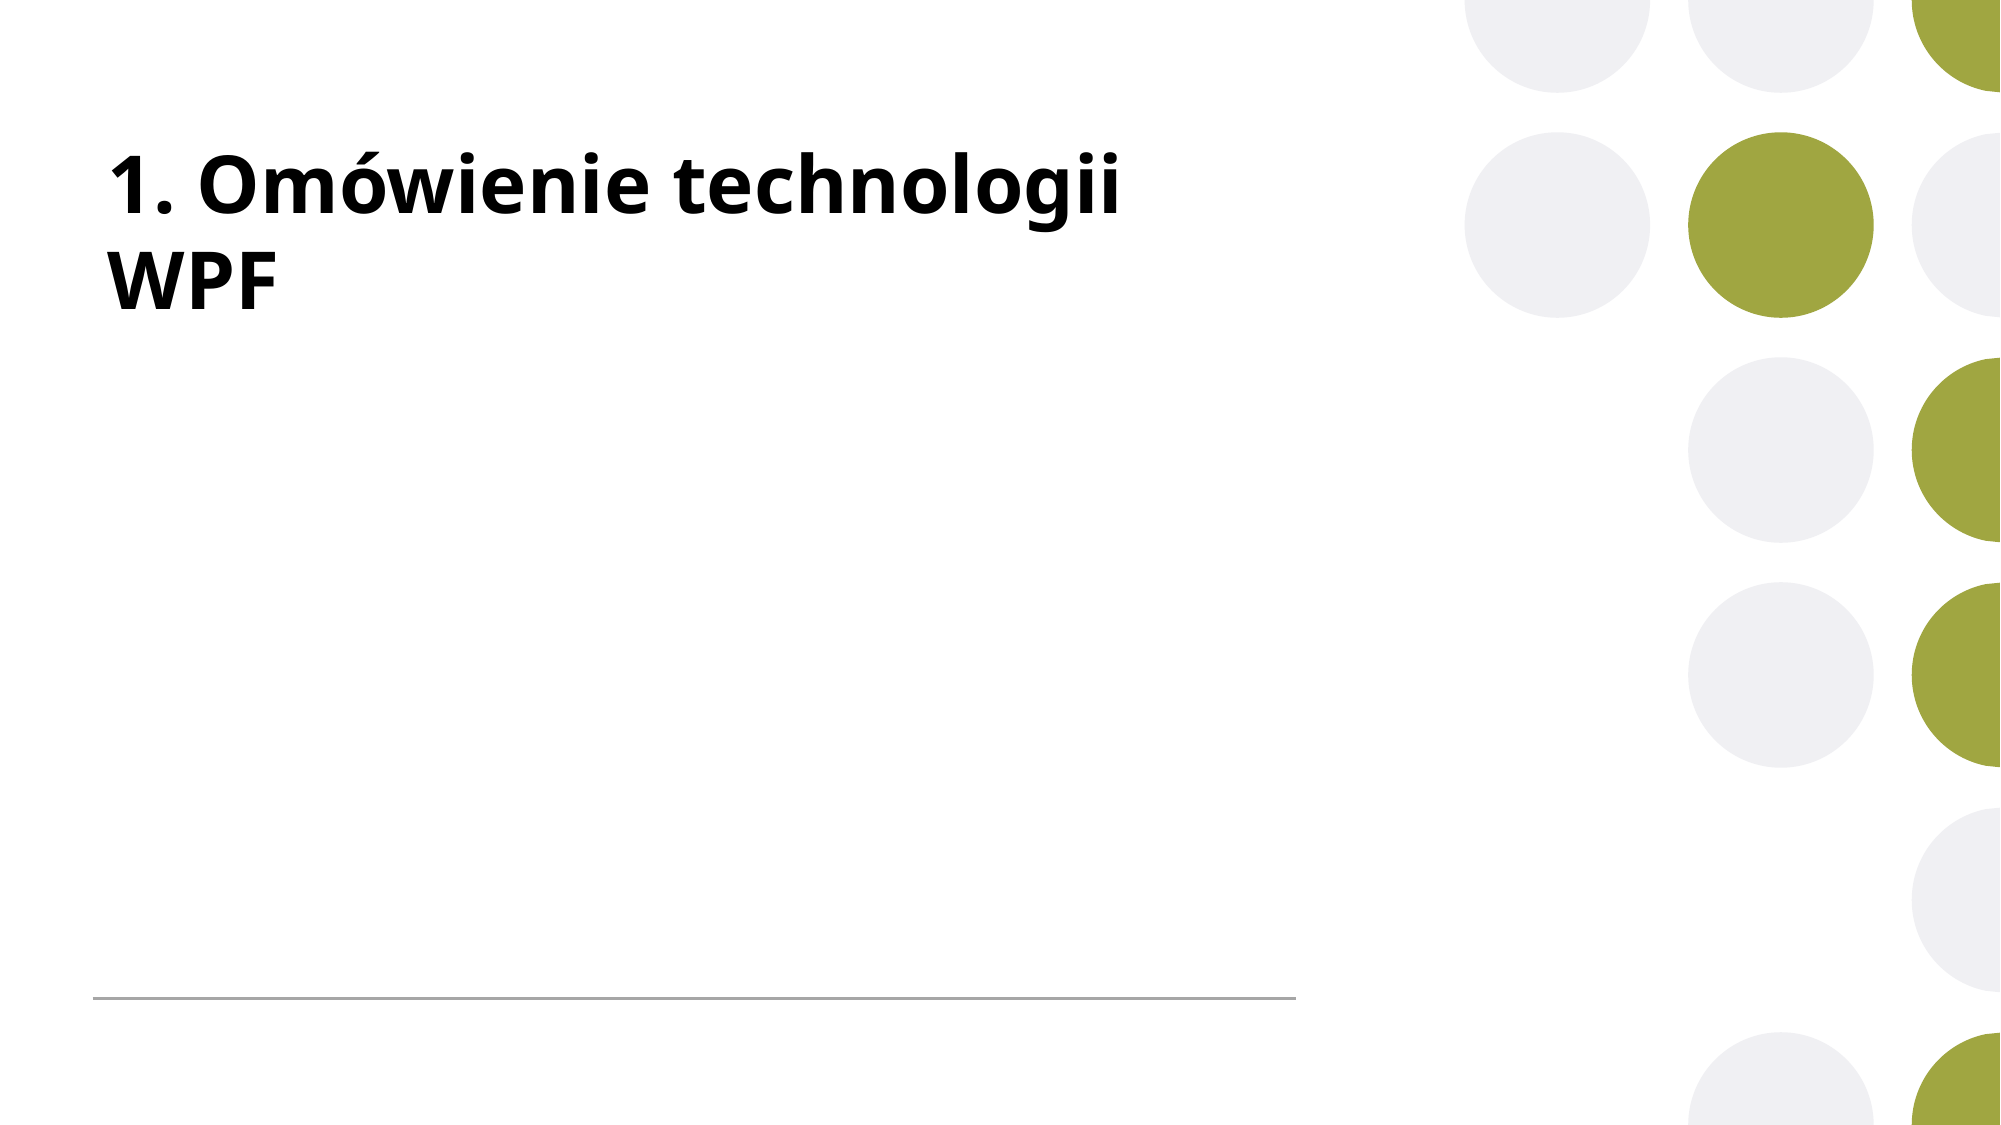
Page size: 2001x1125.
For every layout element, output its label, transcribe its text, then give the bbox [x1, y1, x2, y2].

title 1. Omówienie technologii WPF [92, 126, 1297, 335]
